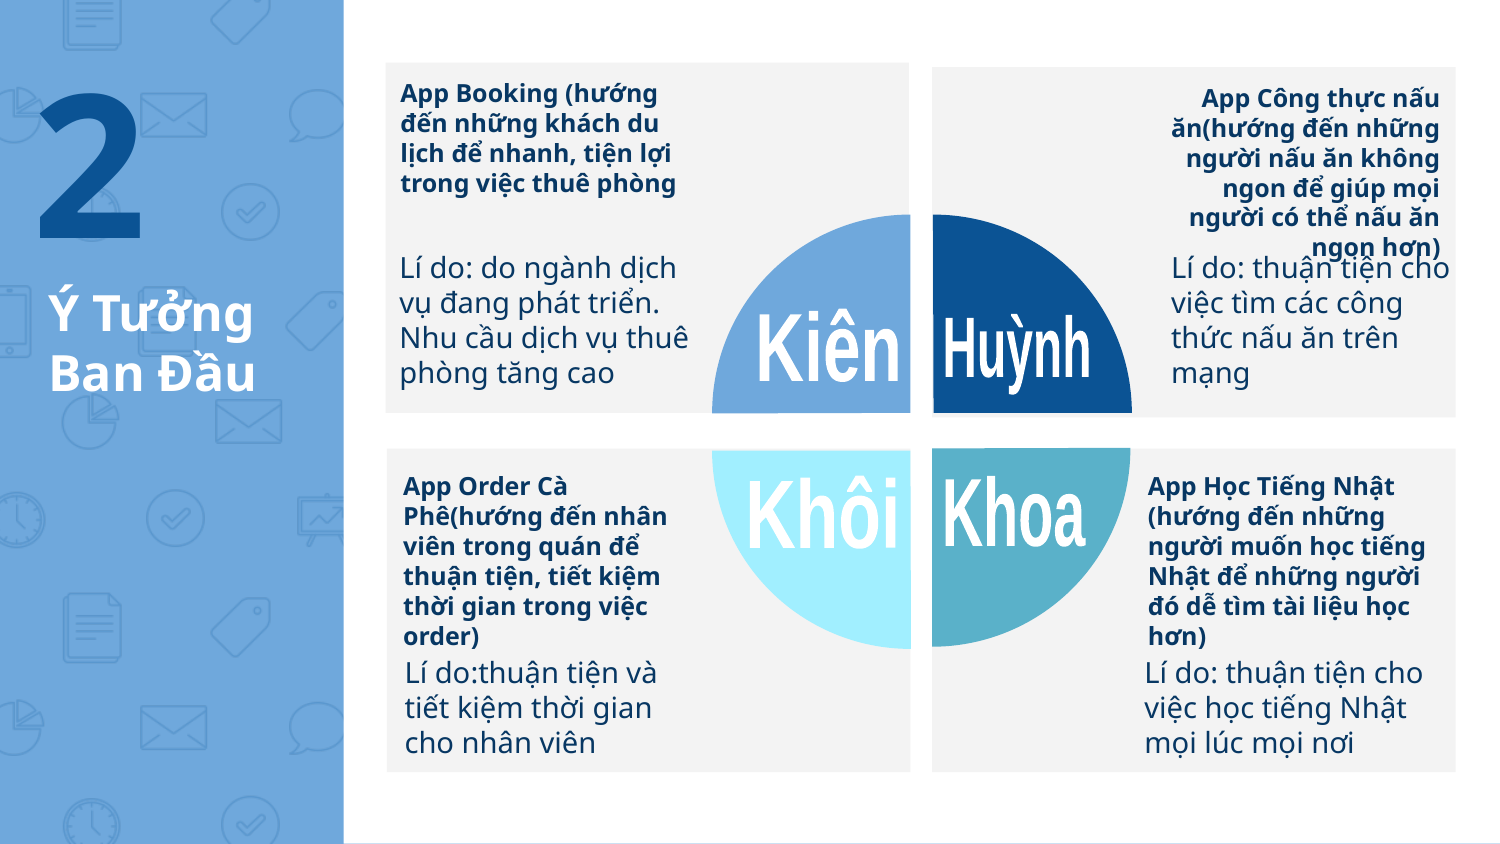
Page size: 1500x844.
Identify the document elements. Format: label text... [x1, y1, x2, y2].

text_box [932, 214, 1132, 413]
slide_number 2 [17, 23, 315, 230]
title Ý Tưởng Ban Đầu [33, 266, 315, 422]
text_box [386, 448, 911, 773]
text_box Lí do: thuận tiện cho việc học tiếng Nhật mọi lúc mọi nơi [1129, 647, 1452, 767]
text_box [932, 448, 1456, 773]
text_box [932, 447, 1131, 647]
text_box [712, 214, 911, 414]
text_box Lí do: thuận tiện cho việc tìm các công thức nấu ăn trên mạng [1156, 242, 1479, 432]
text_box App Order Cà Phê(hướng đến nhân viên trong quán để thuận tiện, tiết kiệm thời gian trong việc order) [388, 462, 713, 693]
text_box App Booking (hướng đến những khách du lịch để nhanh, tiện lợi trong việc thuê phòng [385, 62, 909, 413]
text_box [712, 450, 911, 649]
text_box App Học Tiếng Nhật (hướng đến những người muốn học tiếng Nhật để những người đó dễ tìm tài liệu học hơn) [1133, 462, 1470, 693]
text_box Lí do:thuận tiện và tiết kiệm thời gian cho nhân viên [389, 646, 713, 802]
text_box App Công thực nấu ăn(hướng đến những người nấu ăn không ngon để giúp mọi người có thể nấu ăn ngon hơn) [932, 67, 1456, 418]
text_box Lí do: do ngành dịch vụ đang phát triển. Nhu cầu dịch vụ thuê phòng tăng cao [384, 242, 707, 432]
